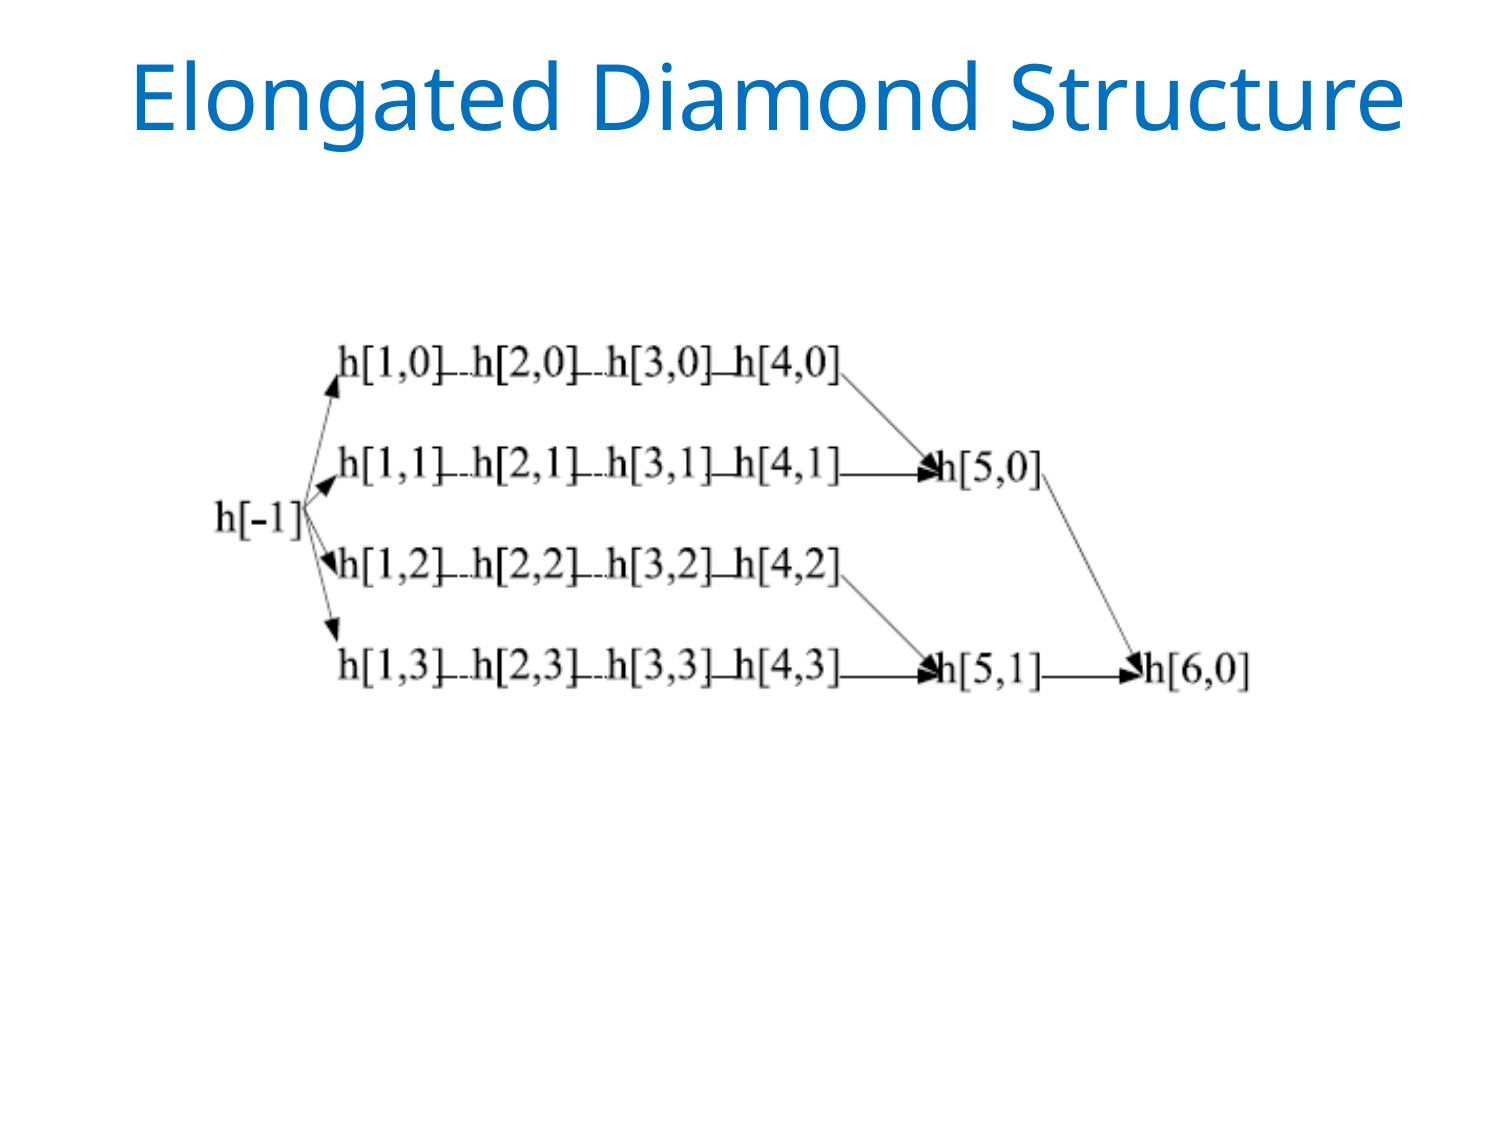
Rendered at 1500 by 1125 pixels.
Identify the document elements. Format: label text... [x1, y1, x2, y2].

text_box Elongated Diamond Structure [24, 0, 1500, 188]
picture [187, 287, 1289, 746]
